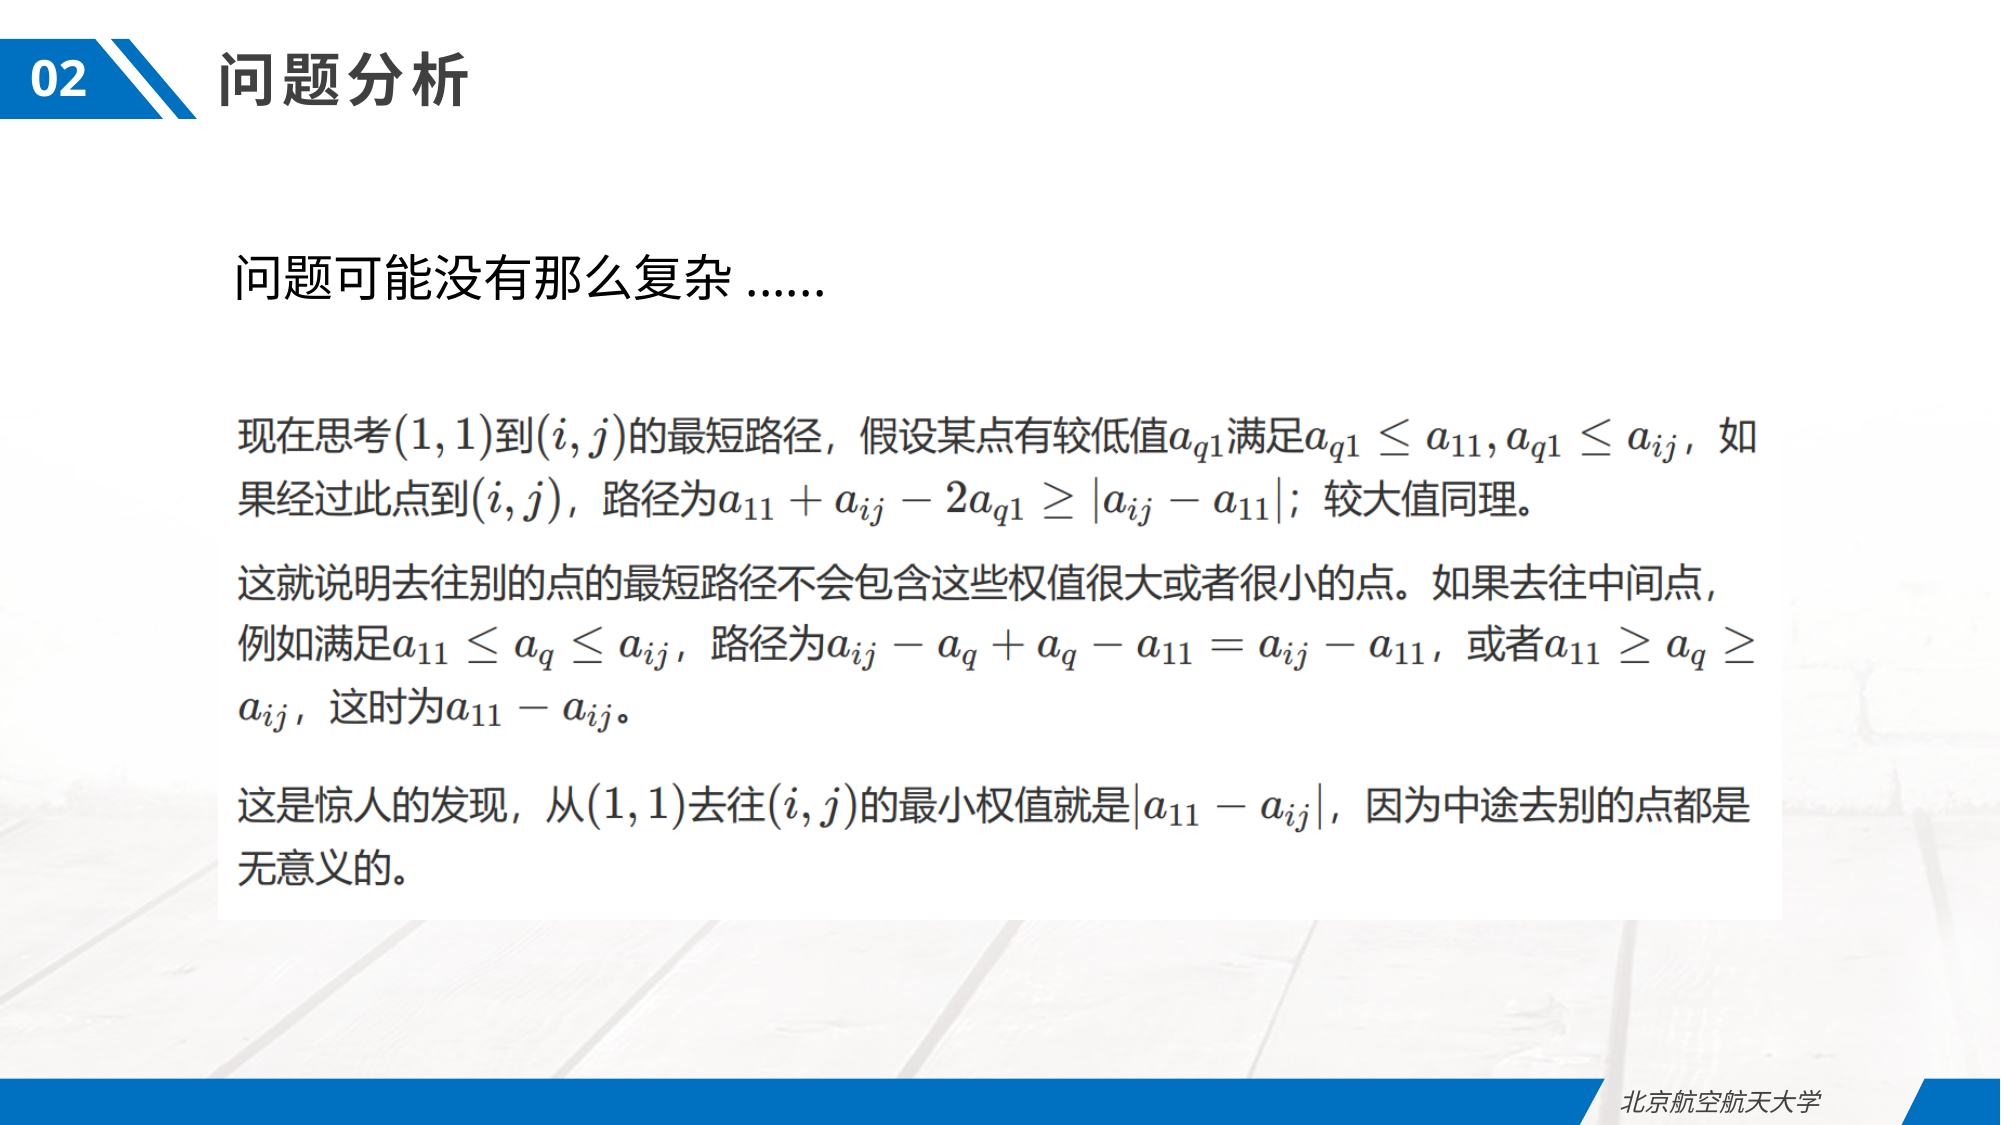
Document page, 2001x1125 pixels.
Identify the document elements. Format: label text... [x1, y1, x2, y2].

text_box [0, 1078, 2000, 1125]
picture [0, 0, 2001, 1125]
text_box 问题分析 [203, 36, 498, 121]
text_box 问题可能没有那么复杂...... [218, 239, 898, 315]
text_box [0, 38, 197, 119]
